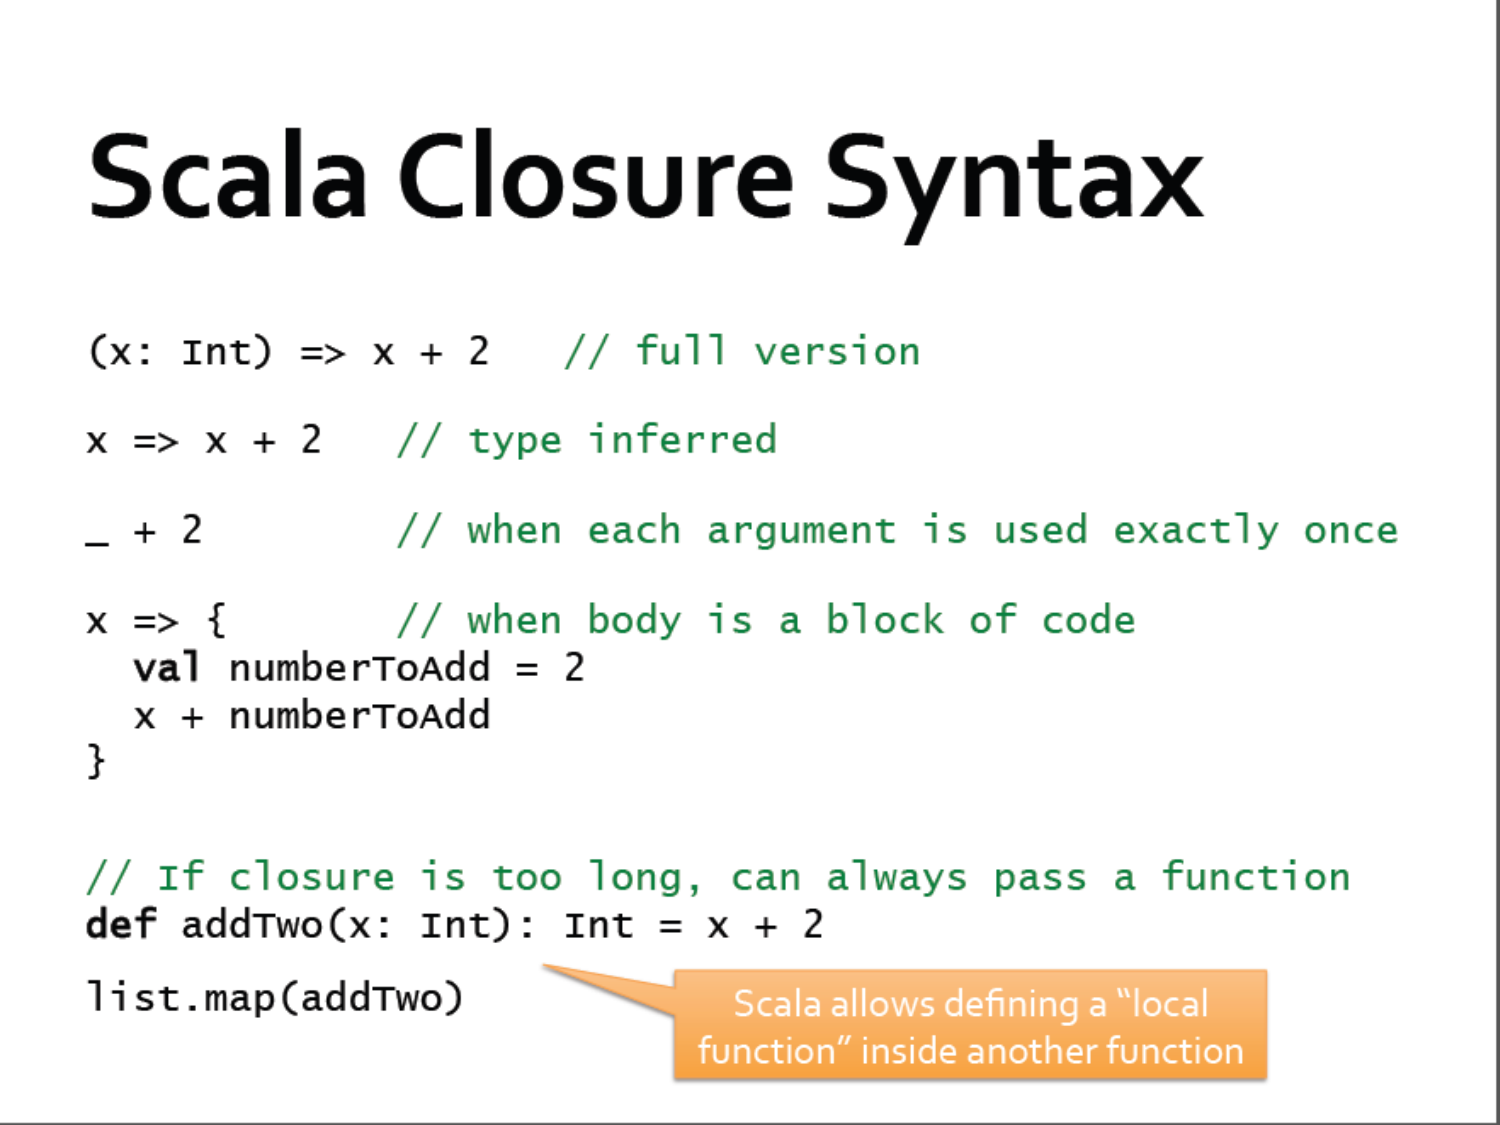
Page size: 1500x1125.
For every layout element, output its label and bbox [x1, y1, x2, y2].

picture [537, 951, 1277, 1089]
list [0, 0, 1500, 1125]
